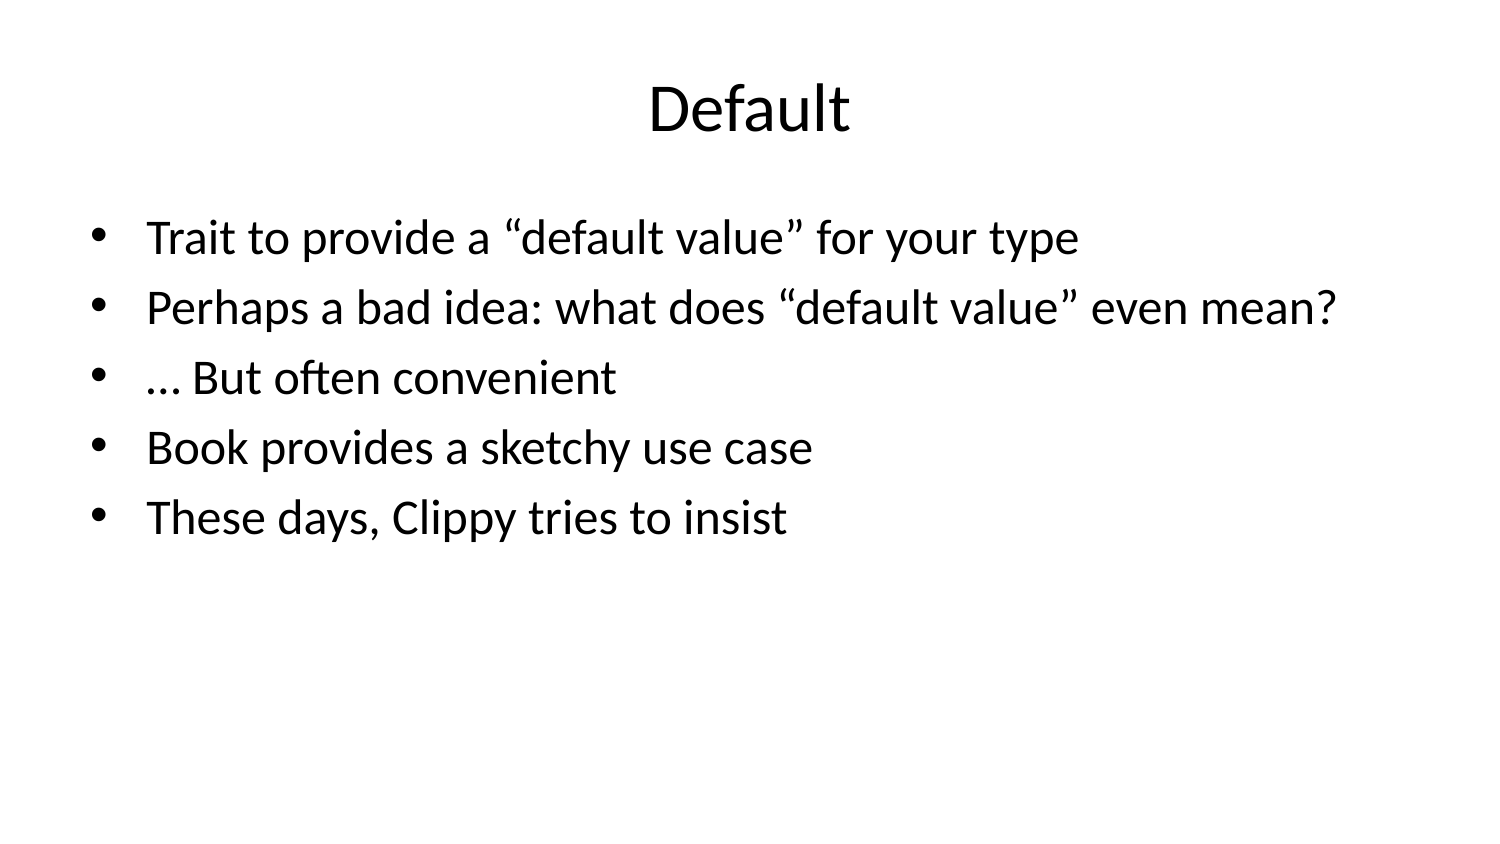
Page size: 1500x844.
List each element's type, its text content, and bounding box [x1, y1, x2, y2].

list Trait to provide a “default value” for your type Perhaps a bad idea: what does “default value” even mean? … But often convenient Book provides a sketchy use case These days, Clippy tries to insist [75, 196, 1425, 754]
title Default [75, 33, 1425, 175]
